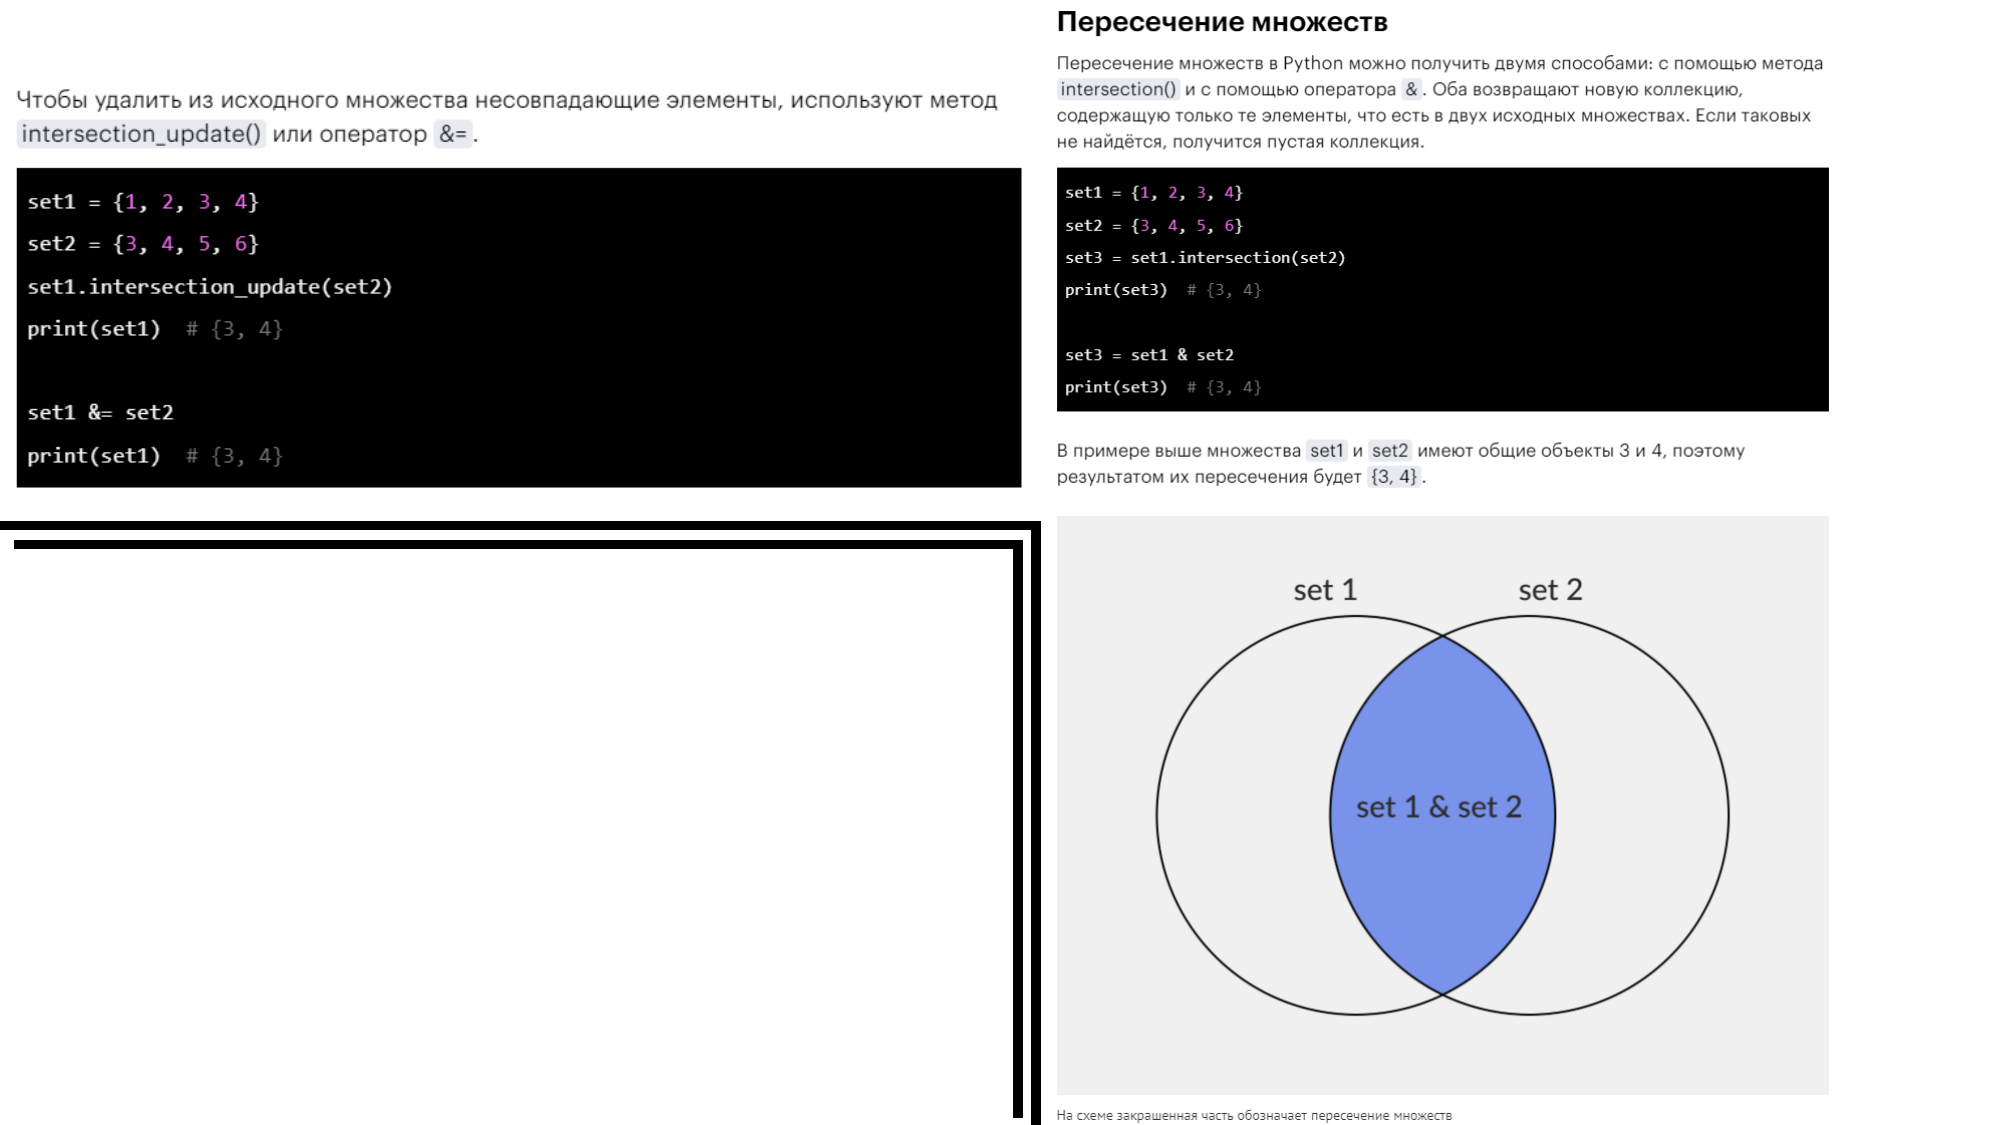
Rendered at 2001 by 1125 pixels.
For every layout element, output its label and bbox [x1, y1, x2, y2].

text_box [1013, 540, 1023, 1118]
text_box [14, 540, 1013, 549]
picture [0, 0, 1850, 1125]
text_box [0, 521, 1031, 530]
text_box [1031, 521, 1039, 1125]
